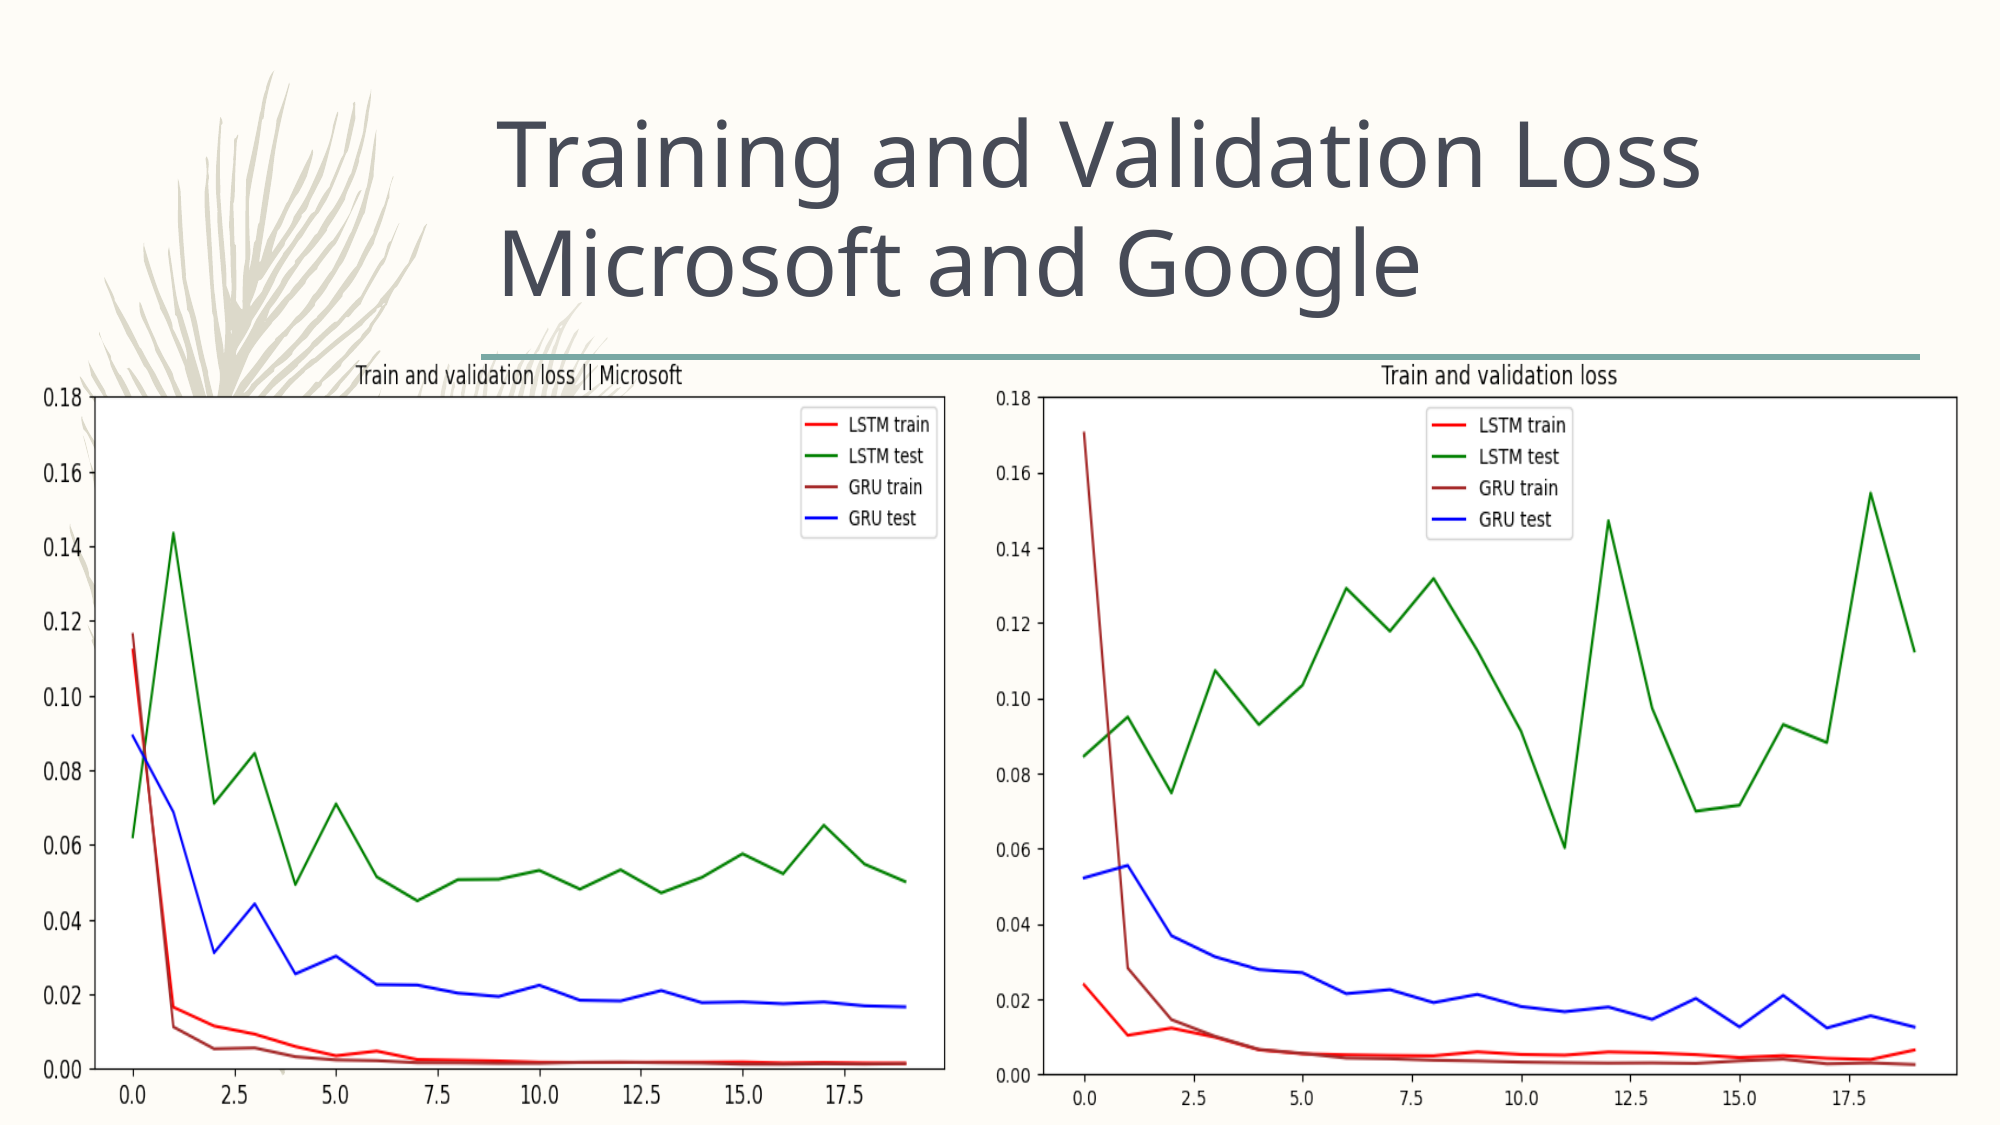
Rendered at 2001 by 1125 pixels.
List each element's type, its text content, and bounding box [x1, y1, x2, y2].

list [31, 348, 954, 1125]
title Training and Validation Loss Microsoft and Google [481, 93, 1920, 350]
picture [983, 348, 1967, 1125]
